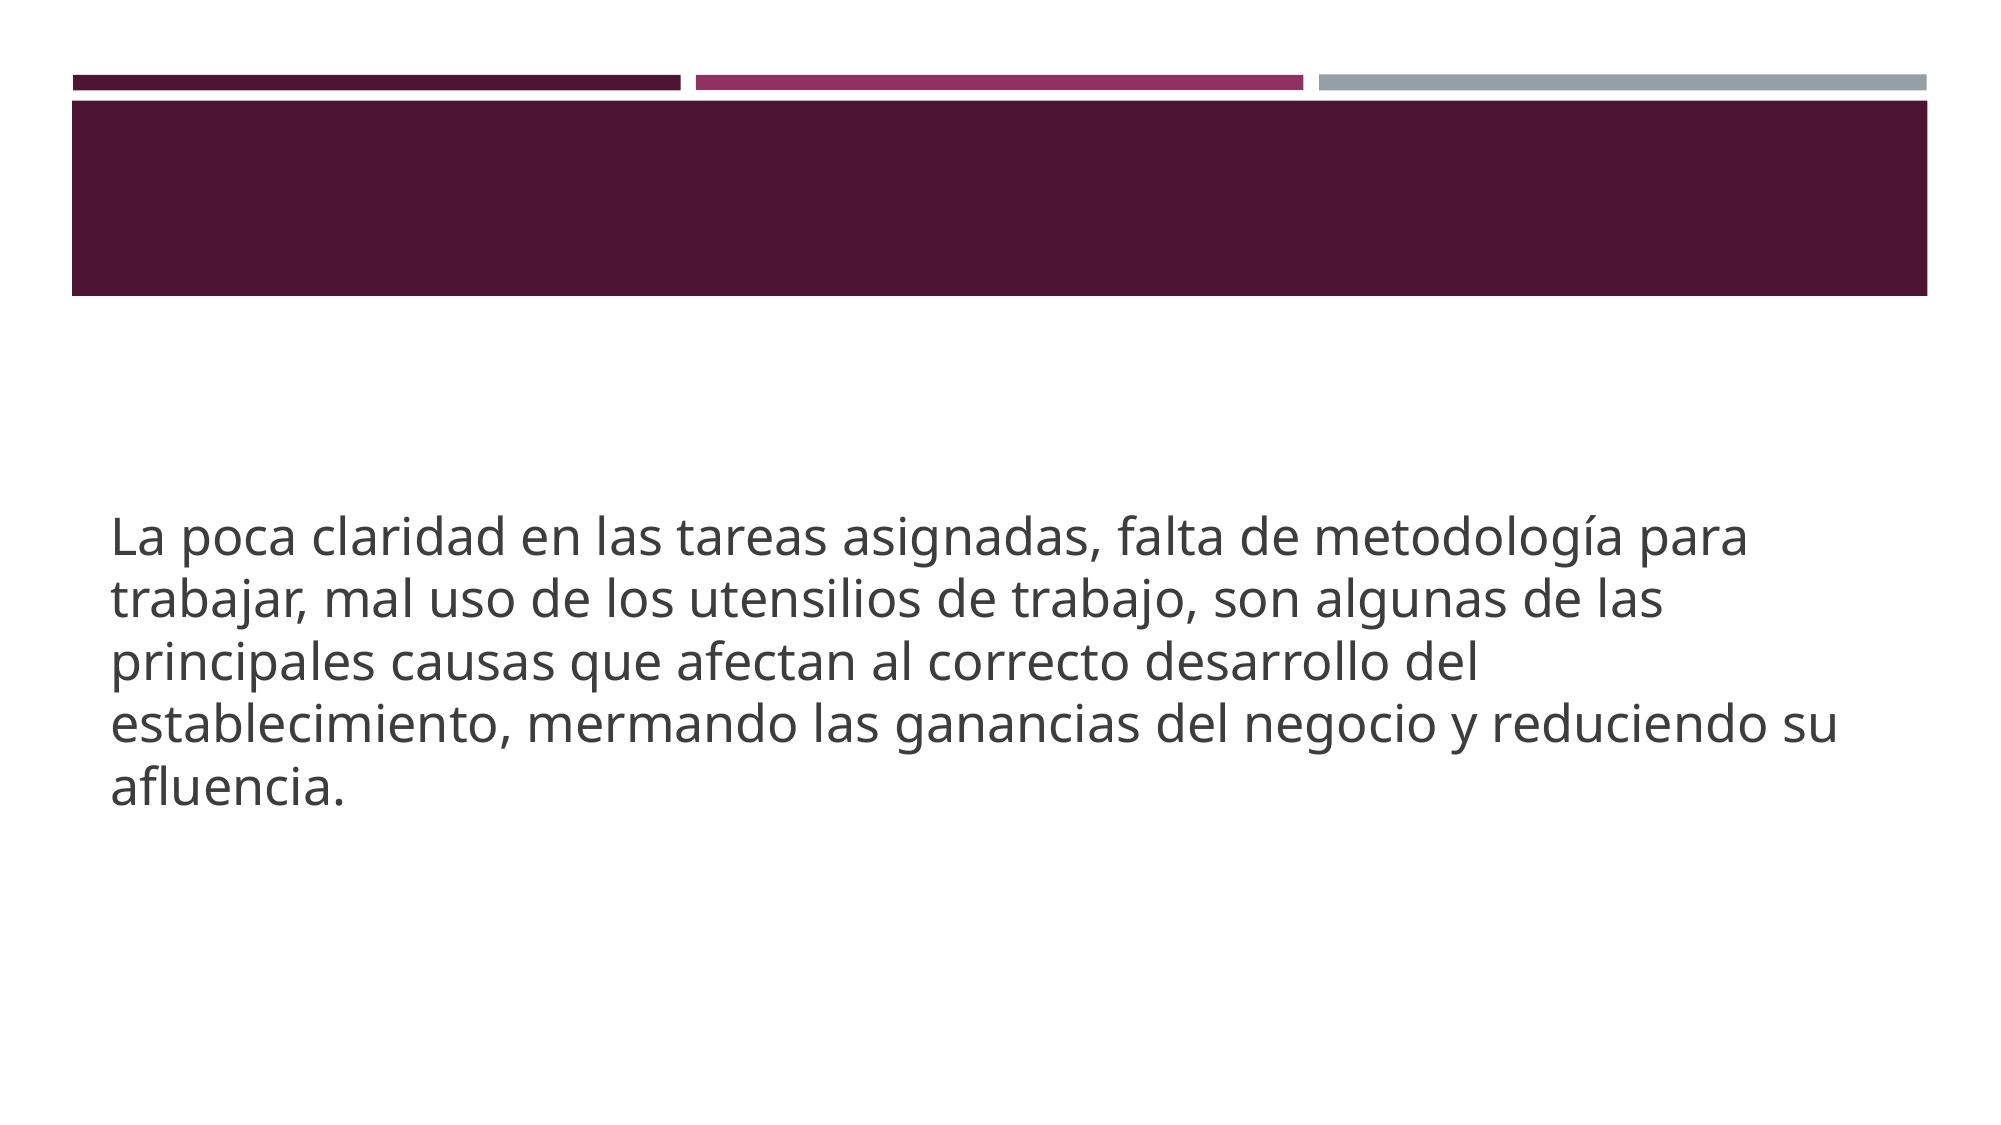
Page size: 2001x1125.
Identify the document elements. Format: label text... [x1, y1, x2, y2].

list La poca claridad en las tareas asignadas, falta de metodología para trabajar, mal uso de los utensilios de trabajo, son algunas de las principales causas que afectan al correcto desarrollo del establecimiento, mermando las ganancias del negocio y reduciendo su afluencia. [95, 357, 1905, 962]
